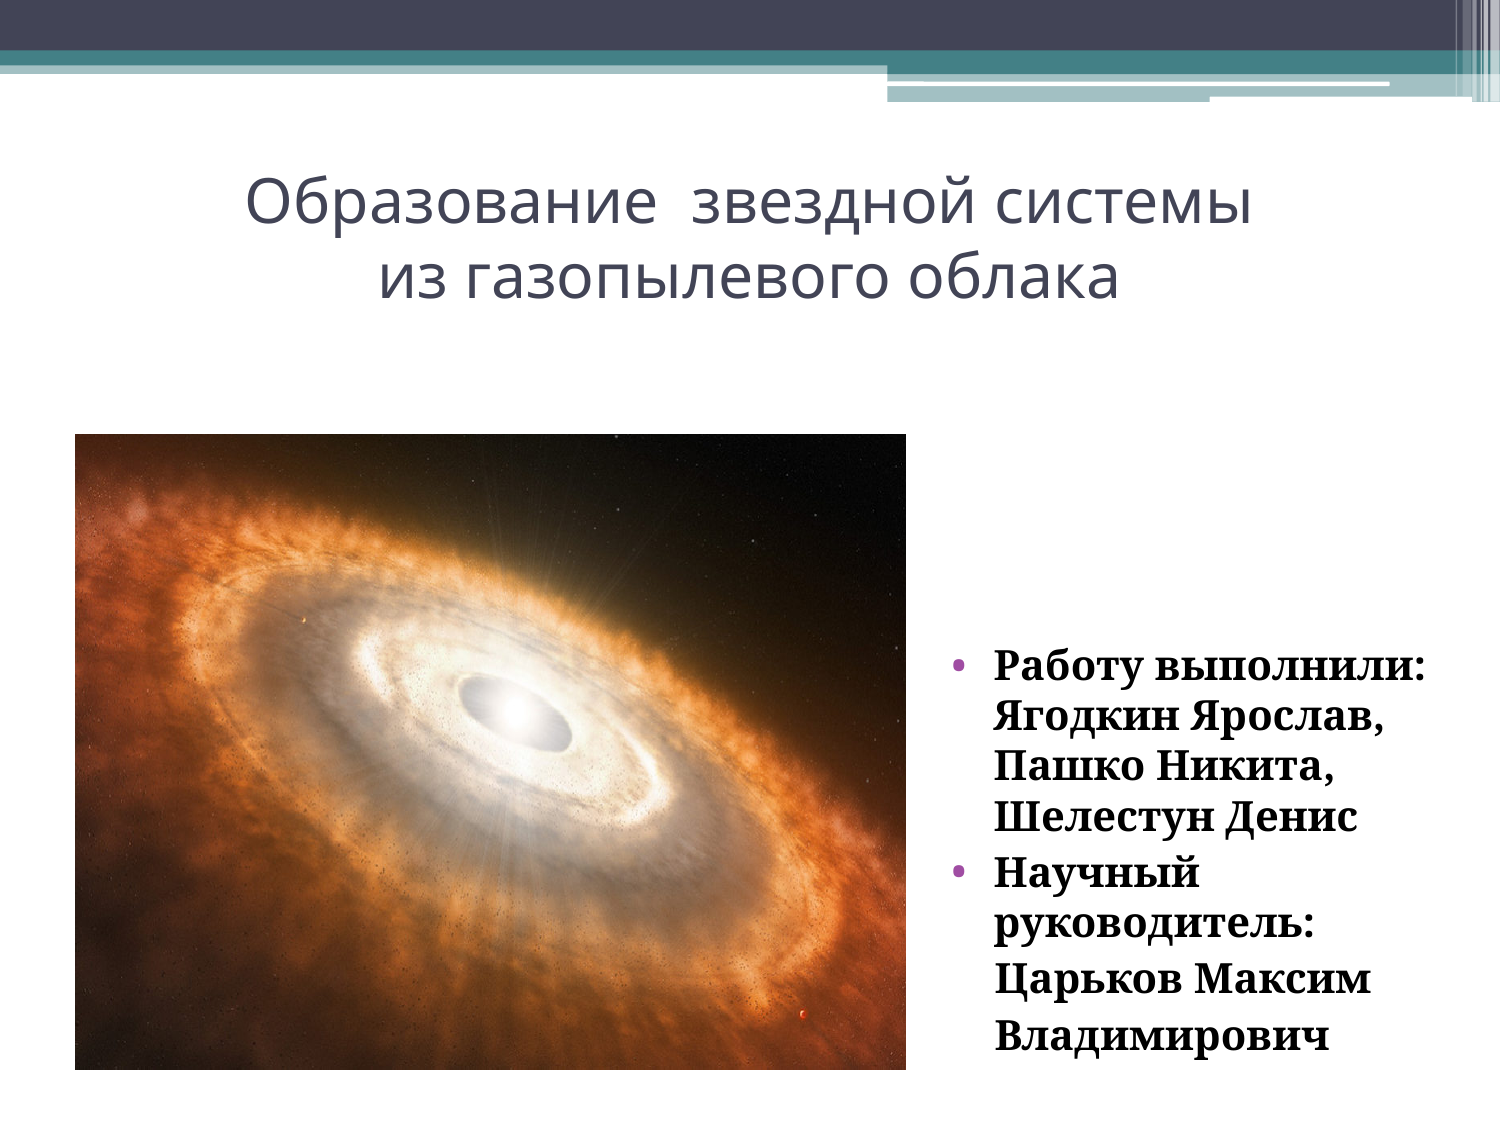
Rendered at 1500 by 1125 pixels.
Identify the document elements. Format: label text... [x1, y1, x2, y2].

picture [74, 434, 906, 1070]
list Работу выполнили: Ягодкин Ярослав, Пашко Никита, Шелестун Денис Научный руководитель: Царьков Максим Владимирович [918, 575, 1500, 1125]
title Образование звездной системы из газопылевого облака [75, 149, 1425, 324]
